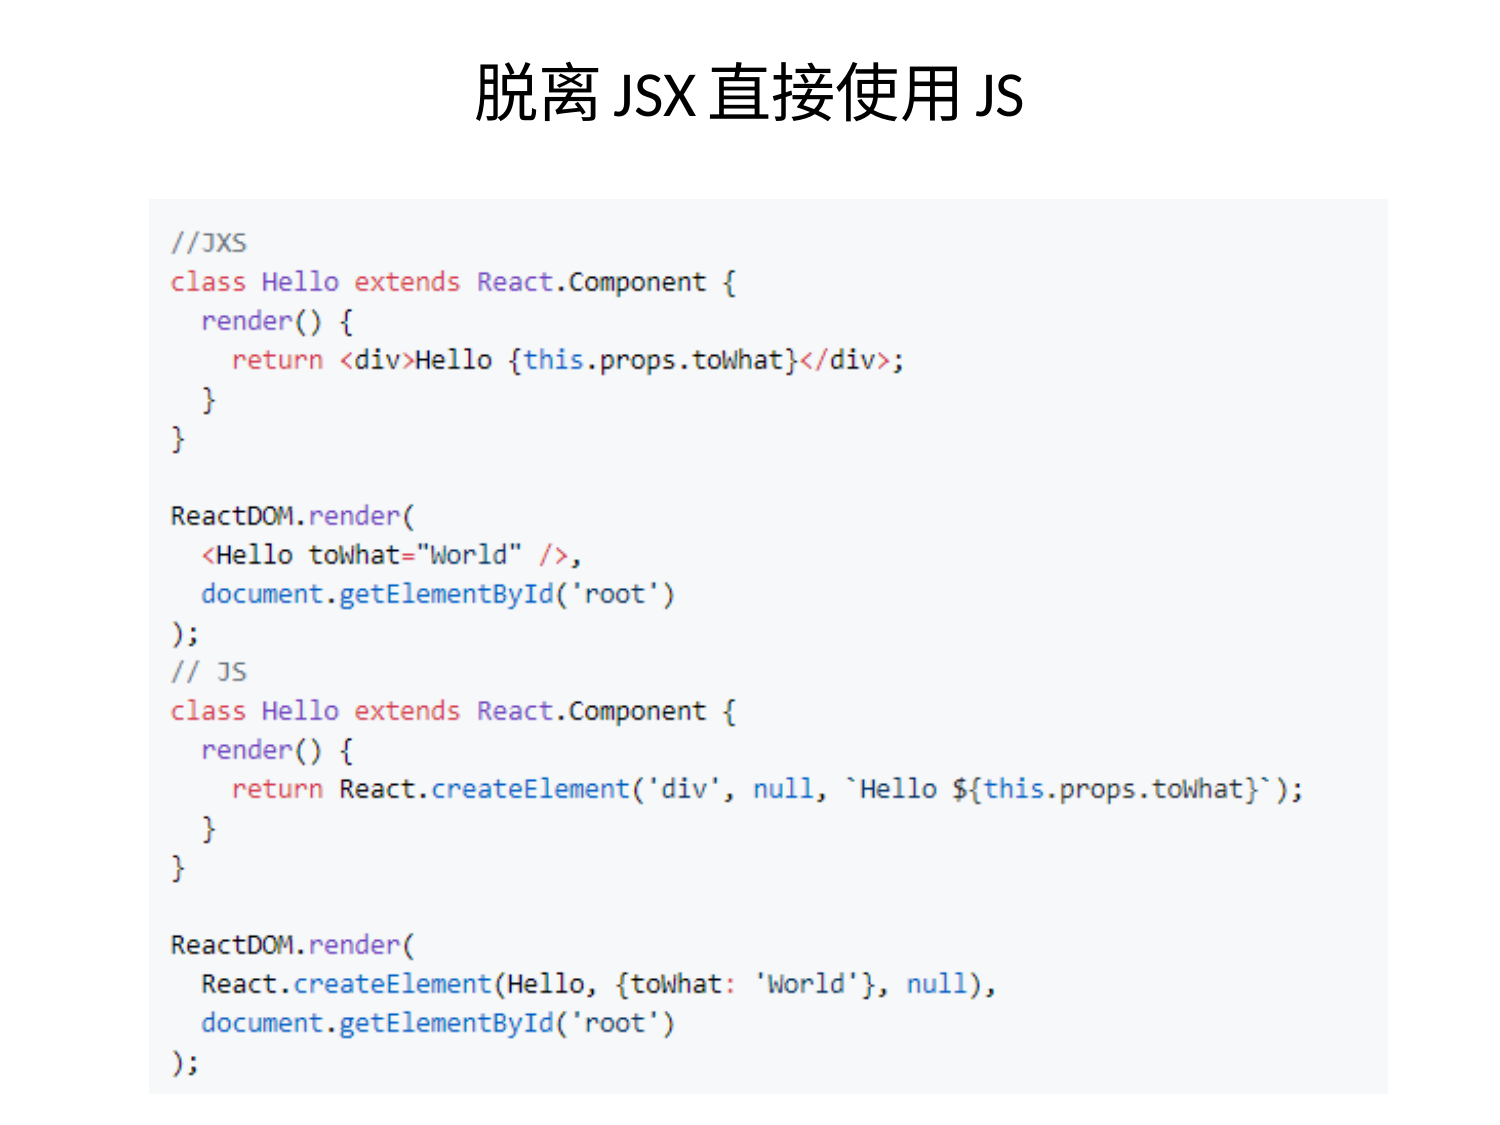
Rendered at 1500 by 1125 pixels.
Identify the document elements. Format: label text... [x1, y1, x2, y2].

title 脱离JSX直接使用JS [75, 45, 1425, 138]
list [148, 199, 1388, 1095]
